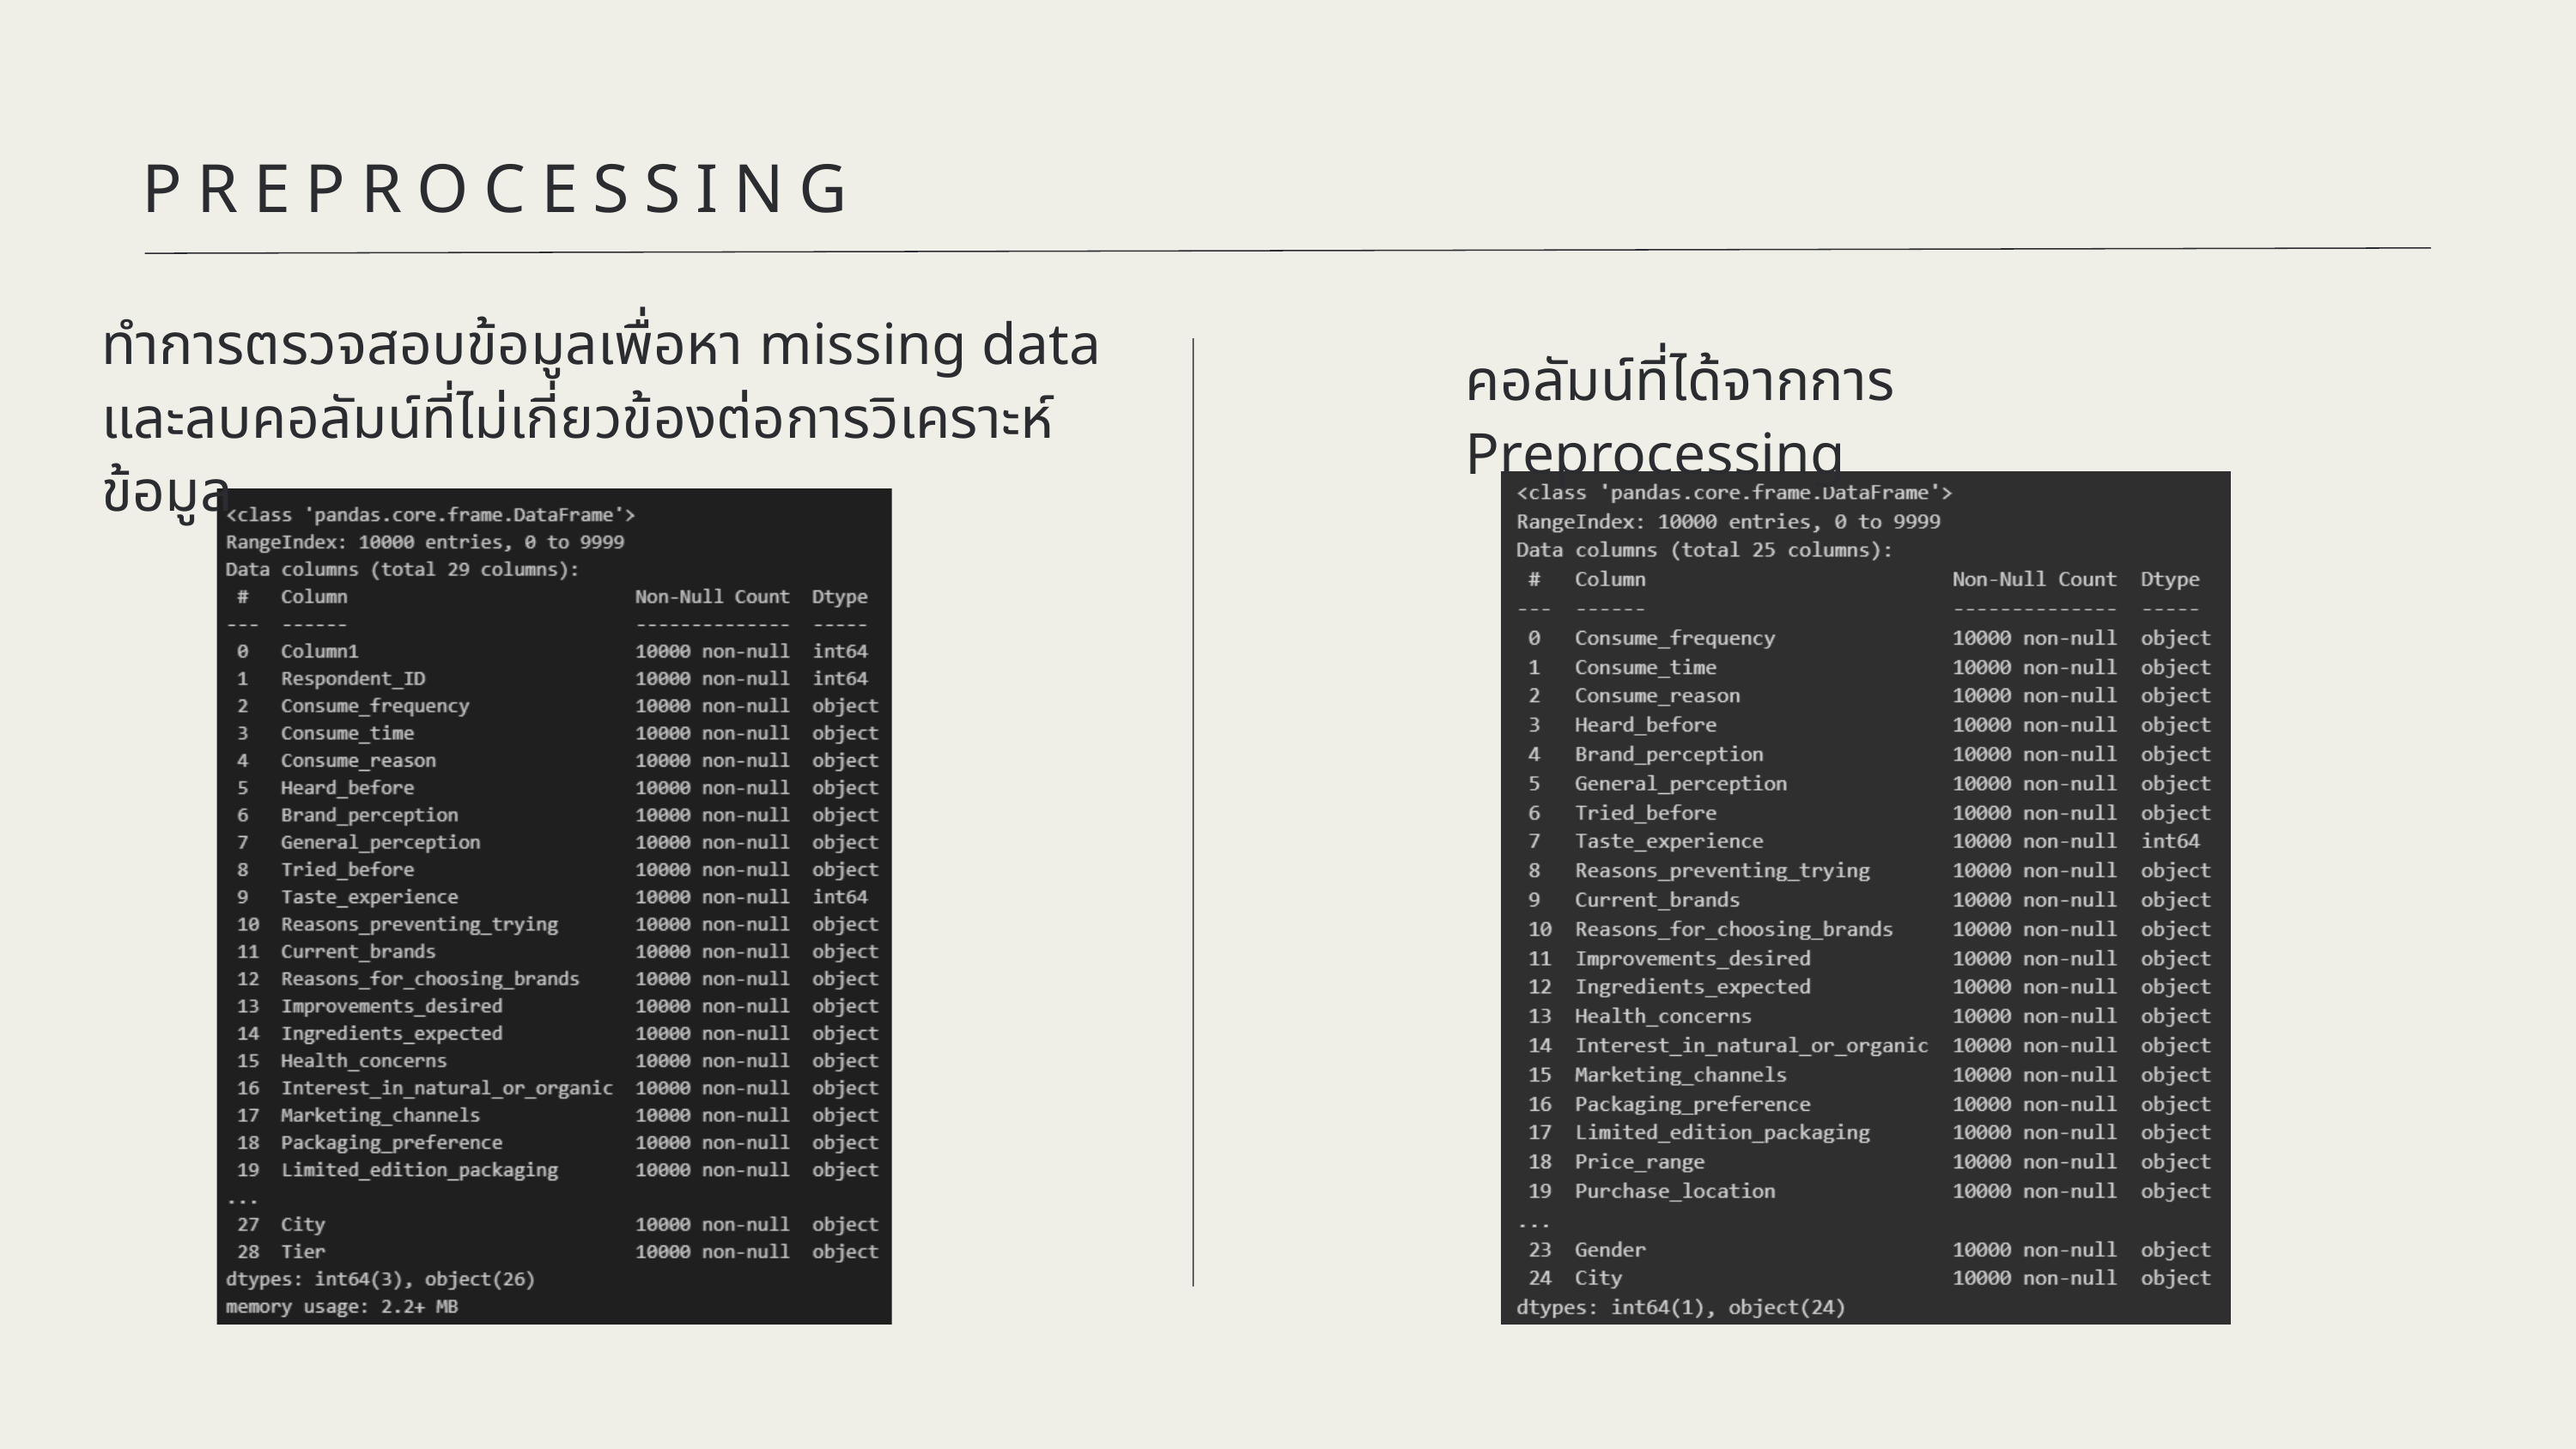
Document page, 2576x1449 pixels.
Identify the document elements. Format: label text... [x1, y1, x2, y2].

text_box ทำการตรวจสอบข้อมูลเพื่อหา missing data และลบคอลัมน์ที่ไม่เกี่ยวข้องต่อการวิเคราะห์ข้อมูล [101, 301, 1116, 523]
text_box PREPROCESSING [142, 132, 2428, 226]
text_box [216, 523, 892, 1325]
text_box [1501, 486, 2231, 1325]
text_box คอลัมน์ที่ได้จากการ Preprocessing [1465, 338, 2287, 486]
